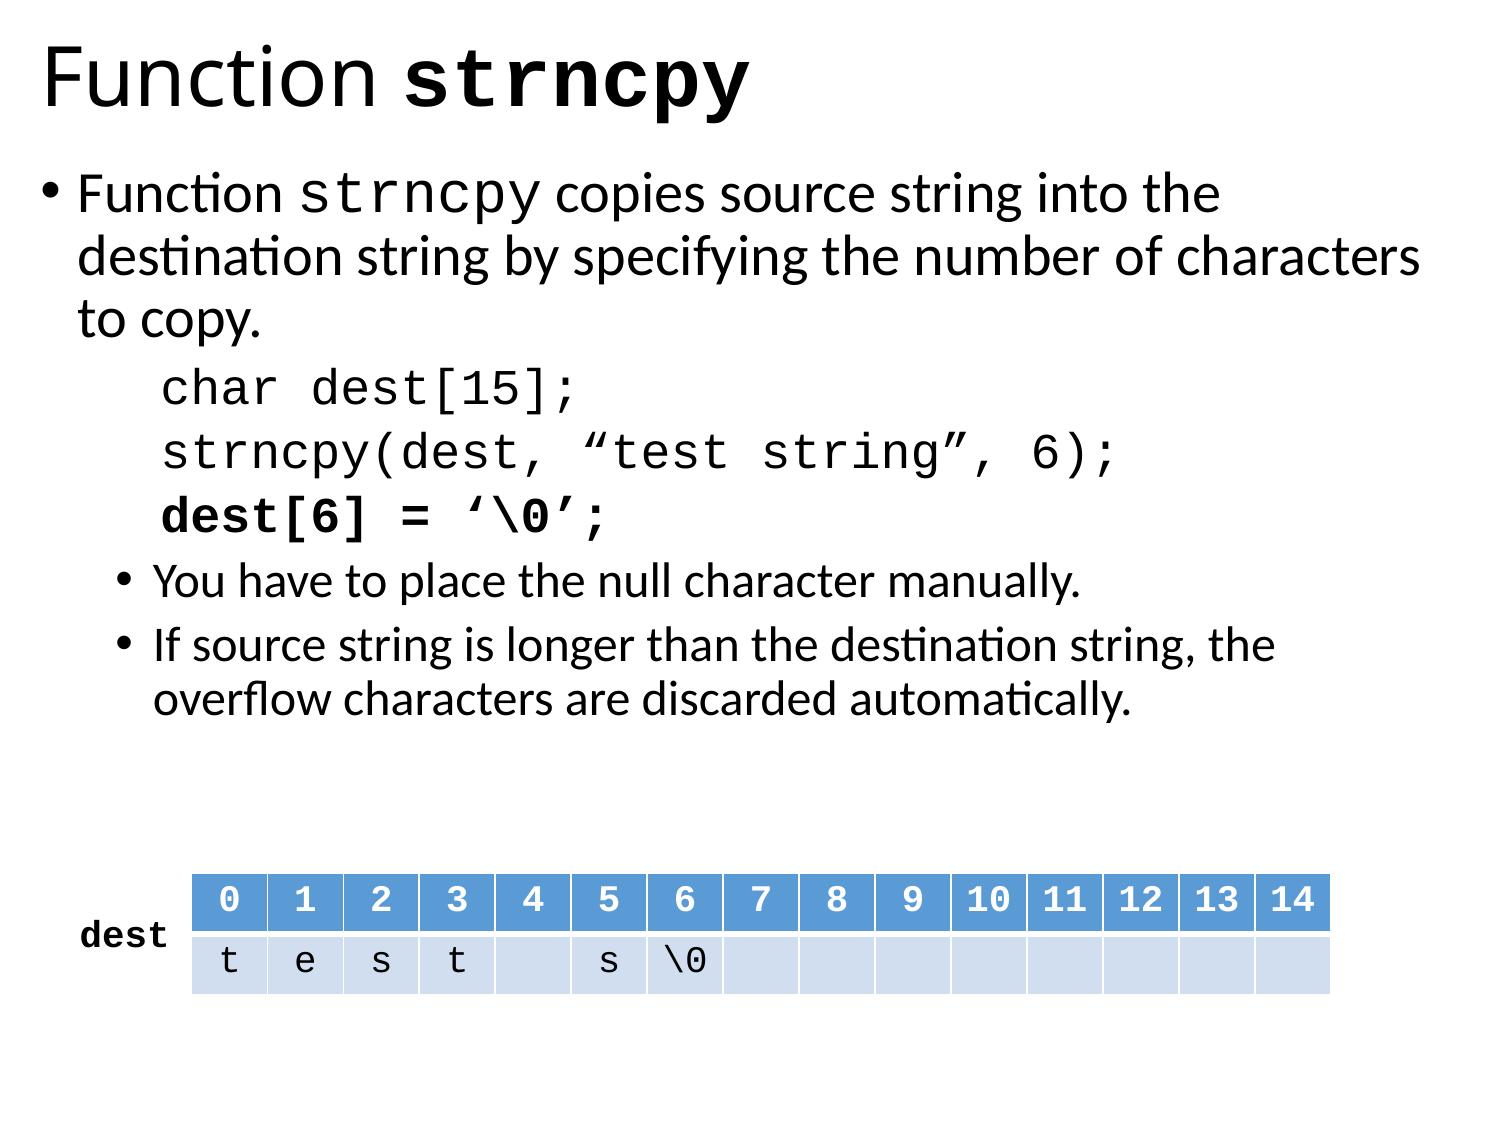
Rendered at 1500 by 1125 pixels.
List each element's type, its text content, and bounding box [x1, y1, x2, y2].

table_cell [952, 937, 1026, 994]
table_cell s [572, 937, 646, 994]
table_cell [724, 937, 798, 994]
table_cell [1028, 937, 1102, 994]
table_cell \0 [648, 937, 722, 994]
table_header 4 [496, 874, 570, 931]
table_header 1 [268, 874, 343, 931]
table_cell [800, 937, 874, 994]
table_header 6 [648, 874, 722, 931]
table_cell s [344, 937, 418, 994]
table_header 11 [1028, 874, 1102, 931]
table_header 10 [952, 874, 1026, 931]
title Function strncpy [25, 26, 1469, 138]
table_header 8 [800, 874, 874, 931]
table_cell e [268, 937, 343, 994]
list Function strncpy copies source string into the destination string by specifying the number of characters to copy. char dest[15]; strncpy(dest, “test string”, 6); dest[6] = ‘\0’; You have to place the null character manually. If source string is longer than the destination string, the overflow characters are discarded automatically. [25, 154, 1469, 1014]
table_cell [1104, 937, 1178, 994]
table_cell t [420, 937, 494, 994]
table_cell [496, 937, 570, 994]
table_header 7 [724, 874, 798, 931]
table_header 0 [192, 874, 267, 931]
table_header 9 [876, 874, 950, 931]
table_header 12 [1104, 874, 1178, 931]
table_header 2 [344, 874, 418, 931]
table_cell t [192, 937, 267, 994]
table_cell [1180, 937, 1254, 994]
table_header 13 [1180, 874, 1254, 931]
text_box dest [64, 902, 187, 962]
table_header 3 [420, 874, 494, 931]
table_cell [876, 937, 950, 994]
table_header 14 [1256, 874, 1330, 931]
table_cell [1256, 937, 1330, 994]
table_header 5 [572, 874, 646, 931]
